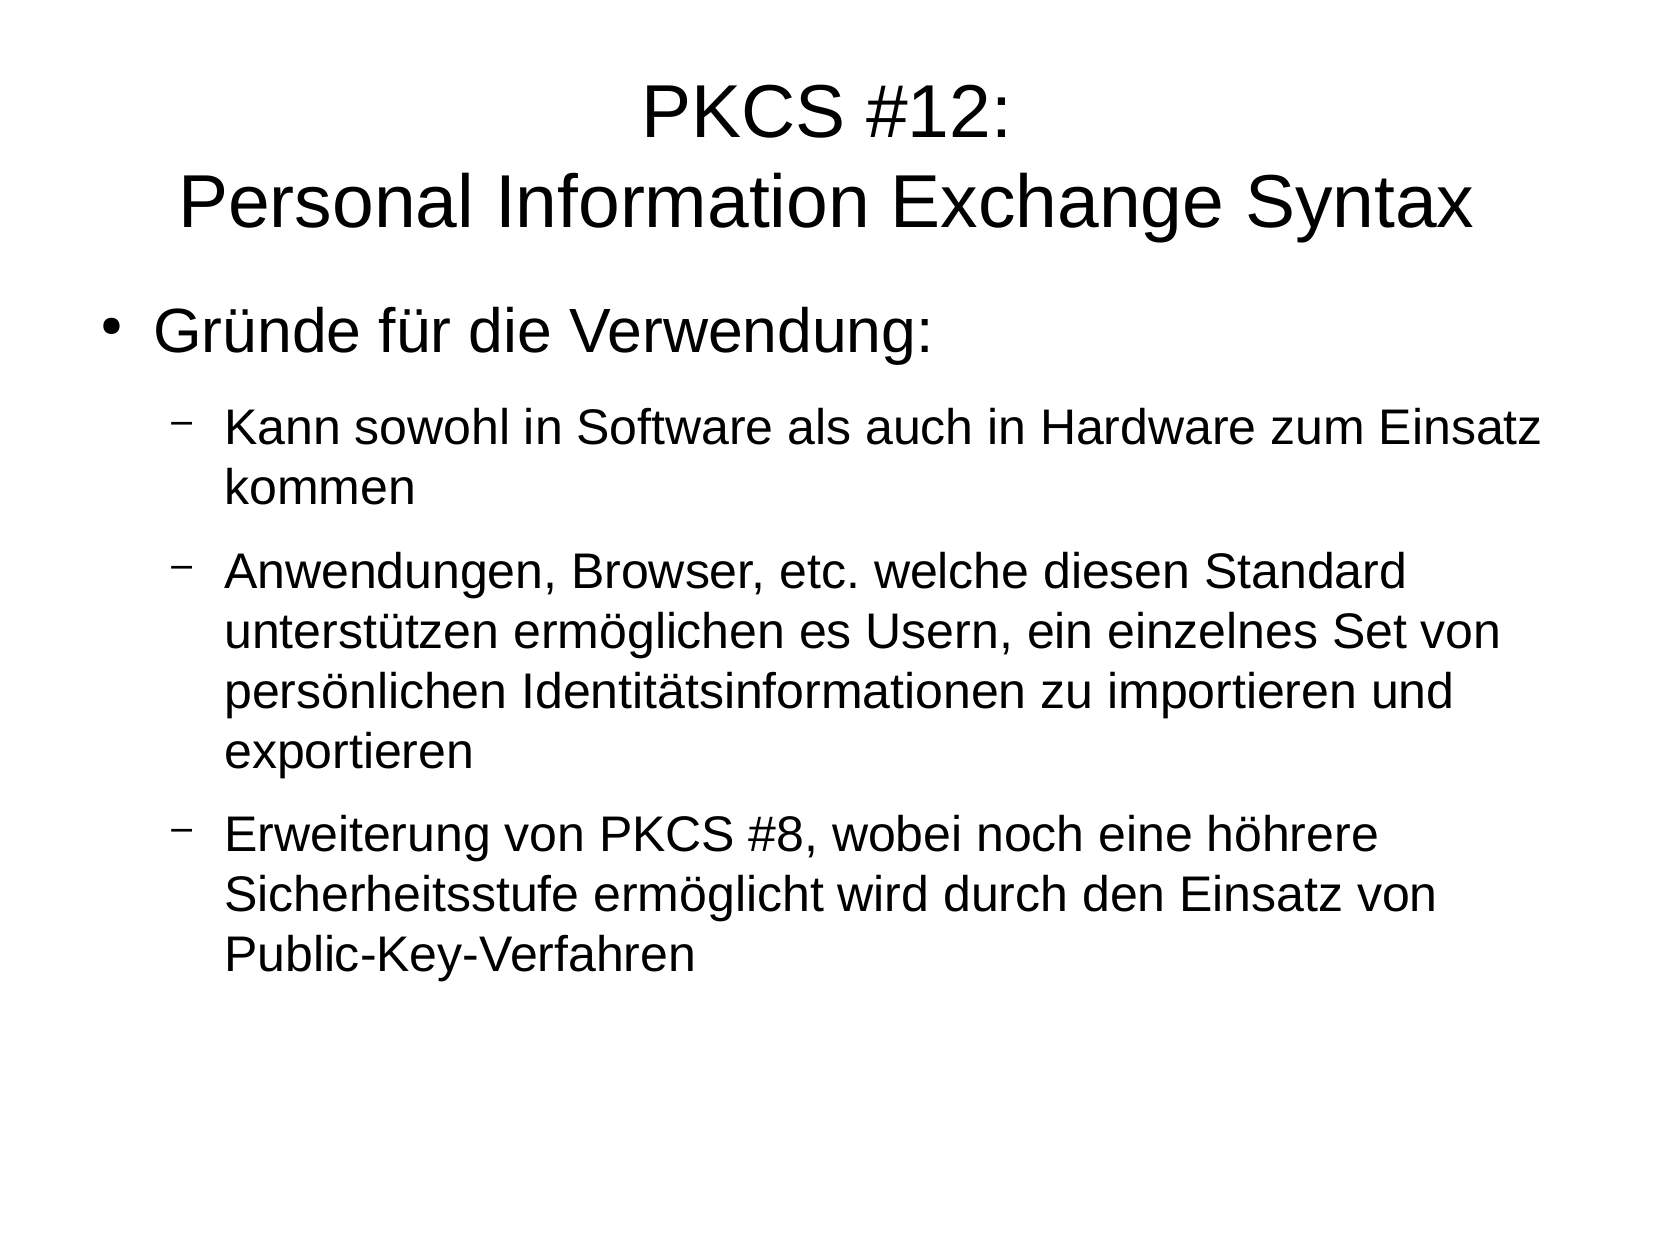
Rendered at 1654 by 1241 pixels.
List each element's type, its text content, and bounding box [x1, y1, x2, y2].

text_box PKCS #12: Personal Information Exchange Syntax [82, 62, 1571, 243]
text_box Gründe für die Verwendung: Kann sowohl in Software als auch in Hardware zum Einsatz kommen Anwendungen, Browser, etc. welche diesen Standard unterstützen ermöglichen es Usern, ein einzelnes Set von persönlichen Identitätsinformationen zu importieren und exportieren Erweiterung von PKCS #8, wobei noch eine höhrere Sicherheitsstufe ermöglicht wird durch den Einsatz von Public-Key-Verfahren [82, 290, 1571, 1010]
